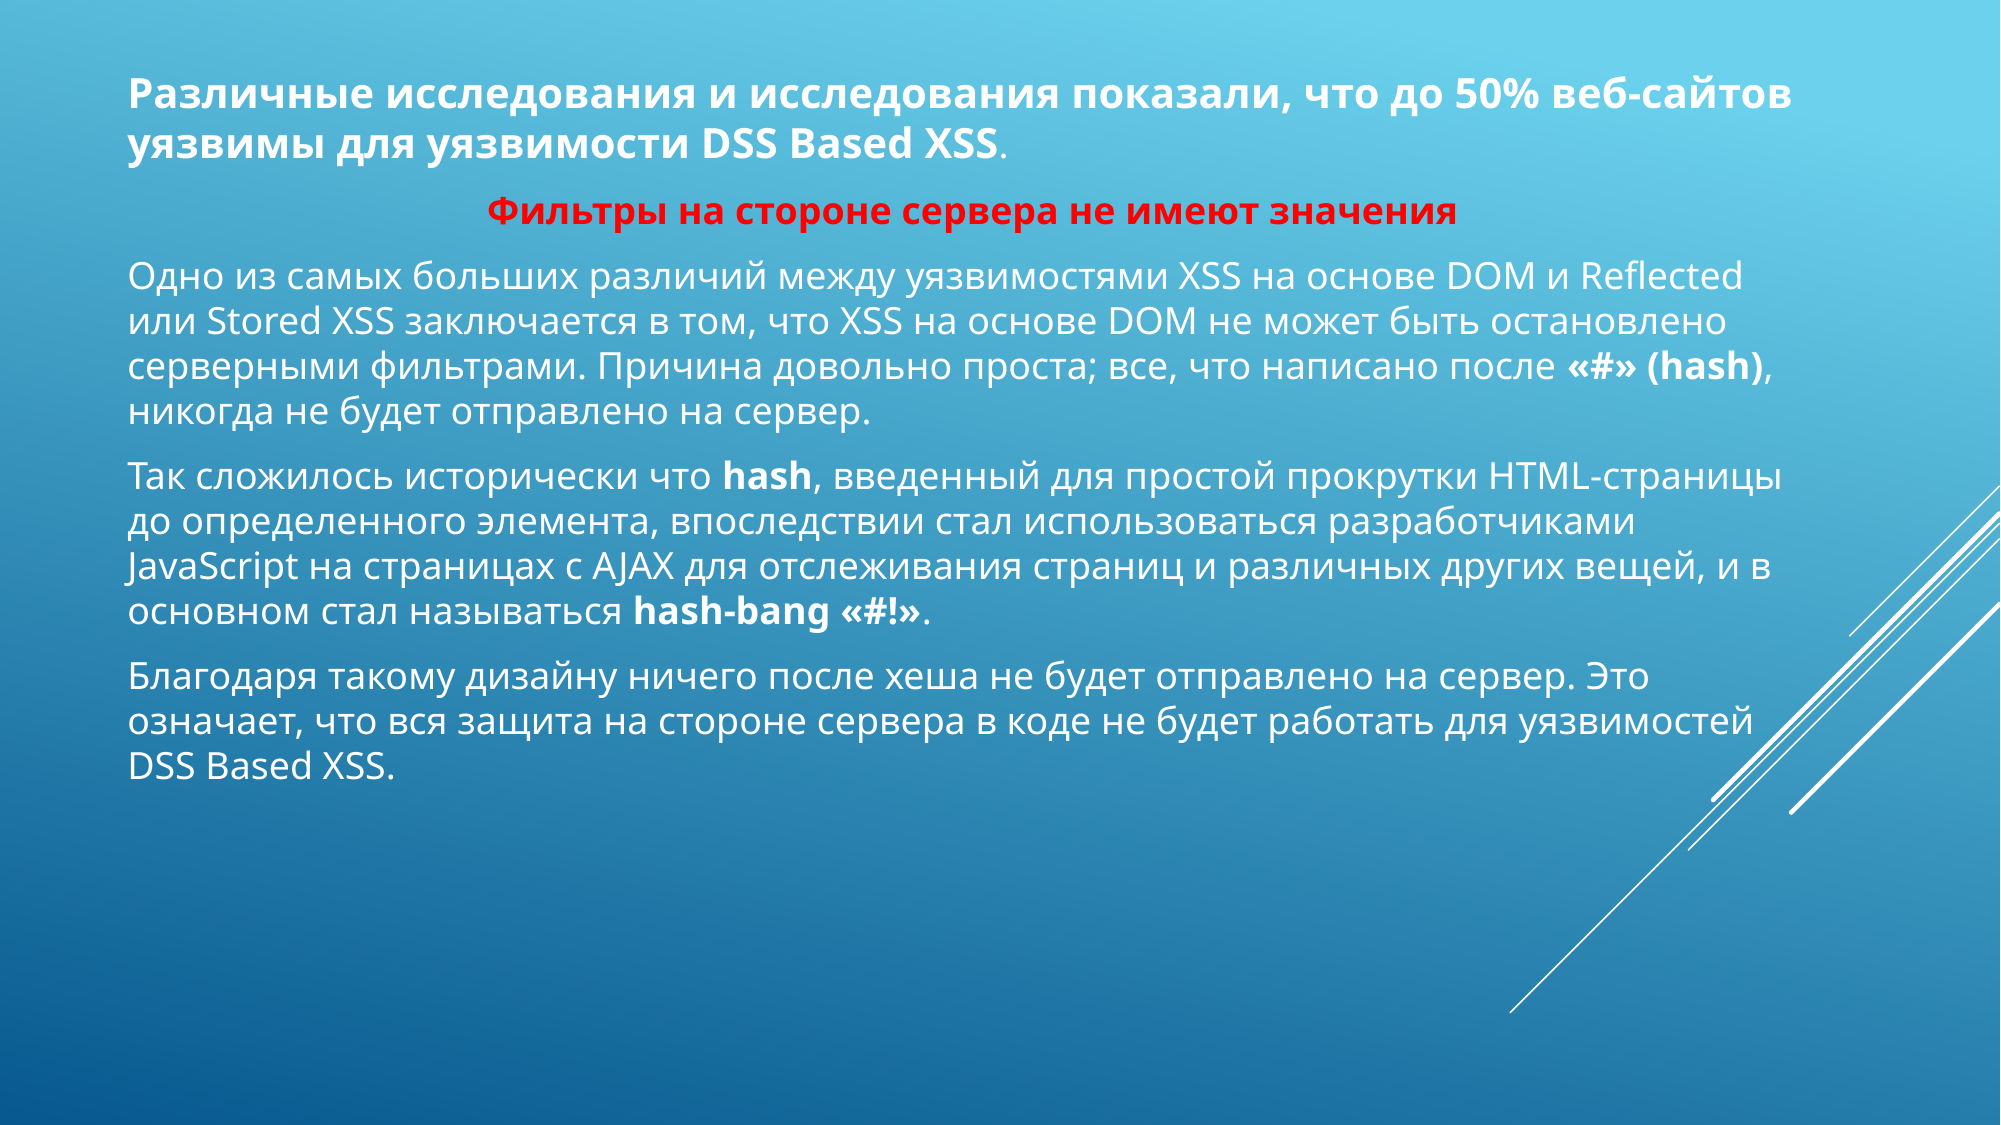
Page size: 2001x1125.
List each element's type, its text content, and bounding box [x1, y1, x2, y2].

list Различные исследования и исследования показали, что до 50% веб-сайтов уязвимы для уязвимости DSS Based XSS. Фильтры на стороне сервера не имеют значения Одно из самых больших различий между уязвимостями XSS на основе DOM и Reflected или Stored XSS заключается в том, что XSS на основе DOM не может быть остановлено серверными фильтрами. Причина довольно проста; все, что написано после «#» (hash), никогда не будет отправлено на сервер. Так сложилось исторически что hash, введенный для простой прокрутки HTML-страницы до определенного элемента, впоследствии стал использоваться разработчиками JavaScript на страницах с AJAX для отслеживания страниц и различных других вещей, и в основном стал называться hash-bang «#!». Благодаря такому дизайну ничего после хеша не будет отправлено на сервер. Это означает, что вся защита на стороне сервера в коде не будет работать для уязвимостей DSS Based XSS. [112, 58, 1834, 984]
